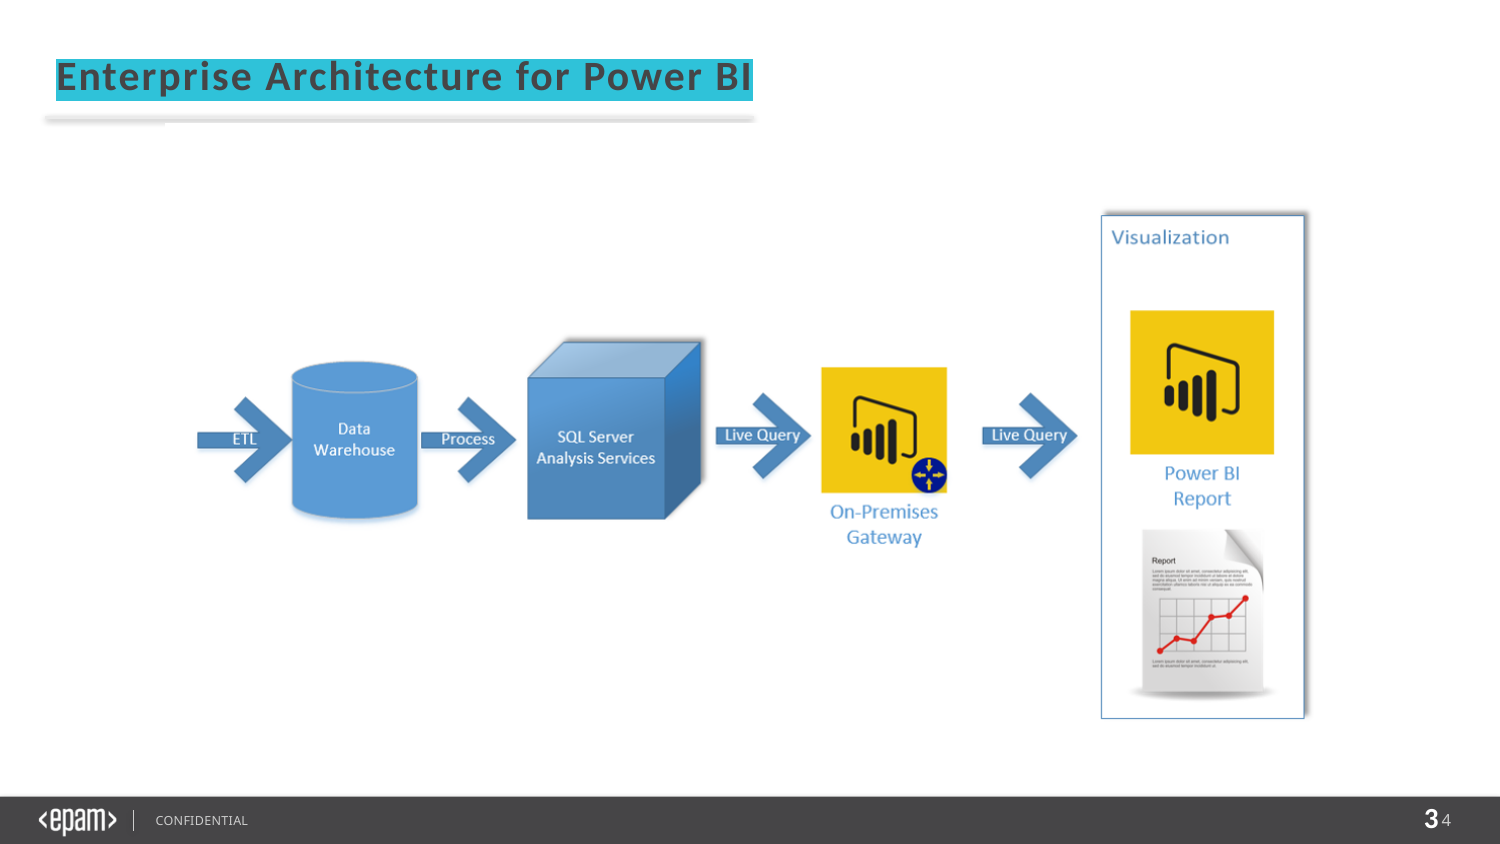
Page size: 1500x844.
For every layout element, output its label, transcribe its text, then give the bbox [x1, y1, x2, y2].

text_box 3 [1228, 791, 1454, 844]
picture [38, 808, 117, 837]
text_box Enterprise Architecture for Power BI [11, 48, 1500, 99]
picture [164, 122, 1343, 792]
